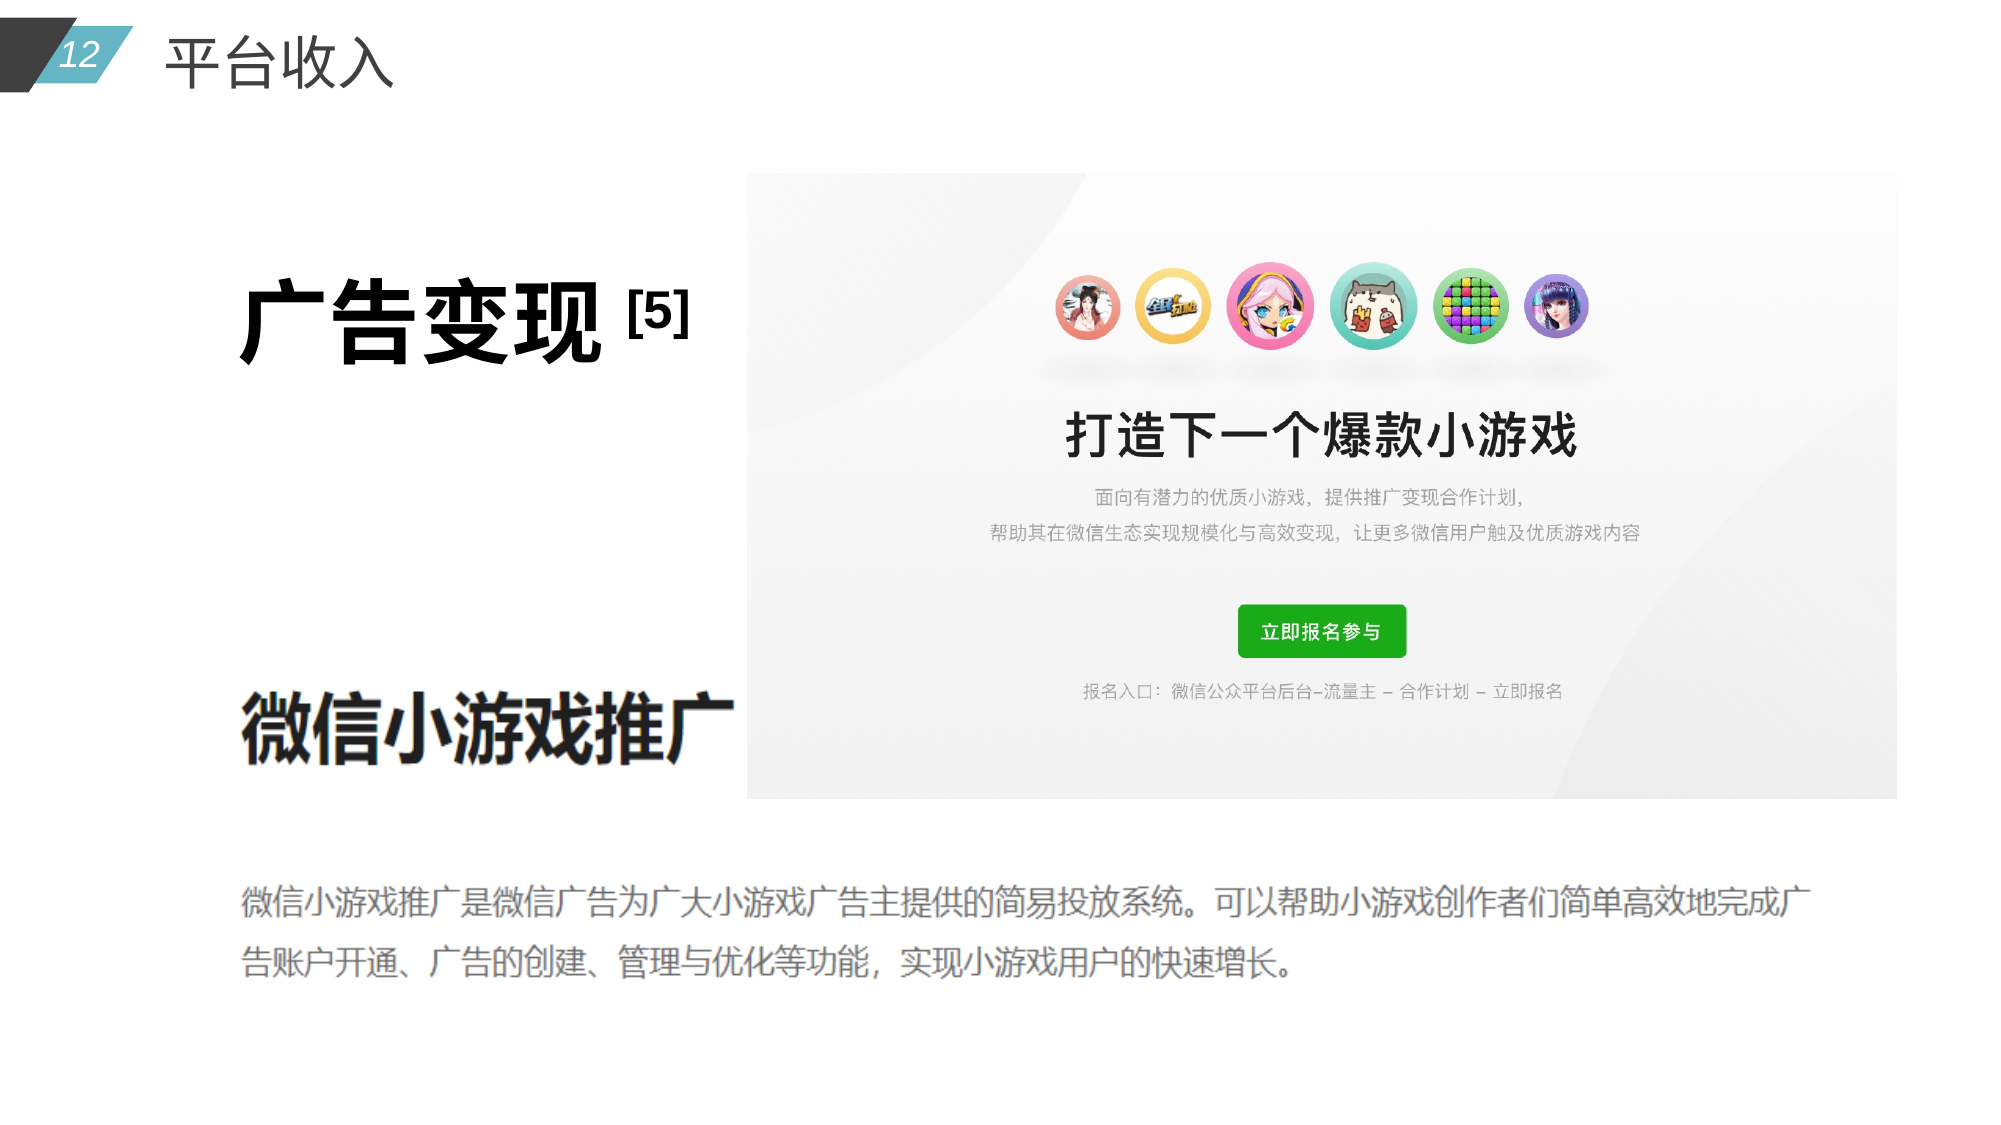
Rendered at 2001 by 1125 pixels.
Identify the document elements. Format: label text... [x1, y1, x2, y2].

picture [111, 173, 1897, 1063]
text_box 平台收入 [148, 18, 412, 104]
text_box 广告变现[5] [222, 257, 718, 383]
